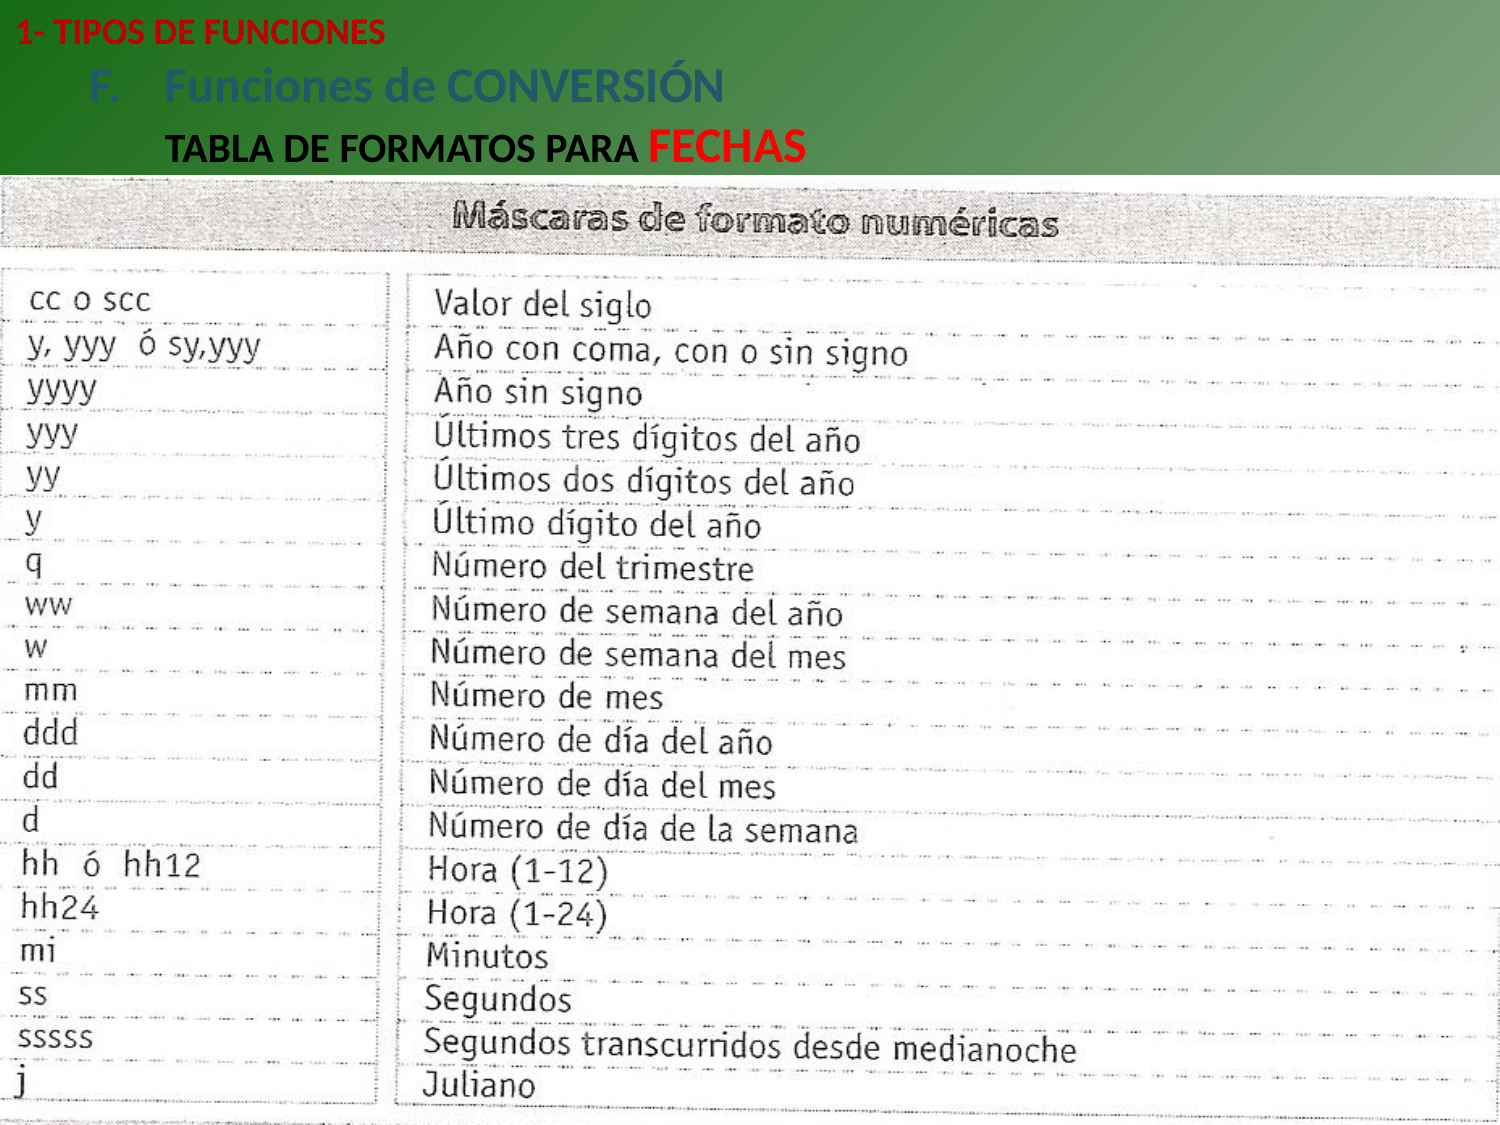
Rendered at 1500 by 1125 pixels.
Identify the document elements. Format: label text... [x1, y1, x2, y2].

text_box 1- TIPOS DE FUNCIONES Funciones de CONVERSIÓN TABLA DE FORMATOS PARA FECHAS [0, 0, 1500, 175]
picture [0, 175, 1500, 1125]
